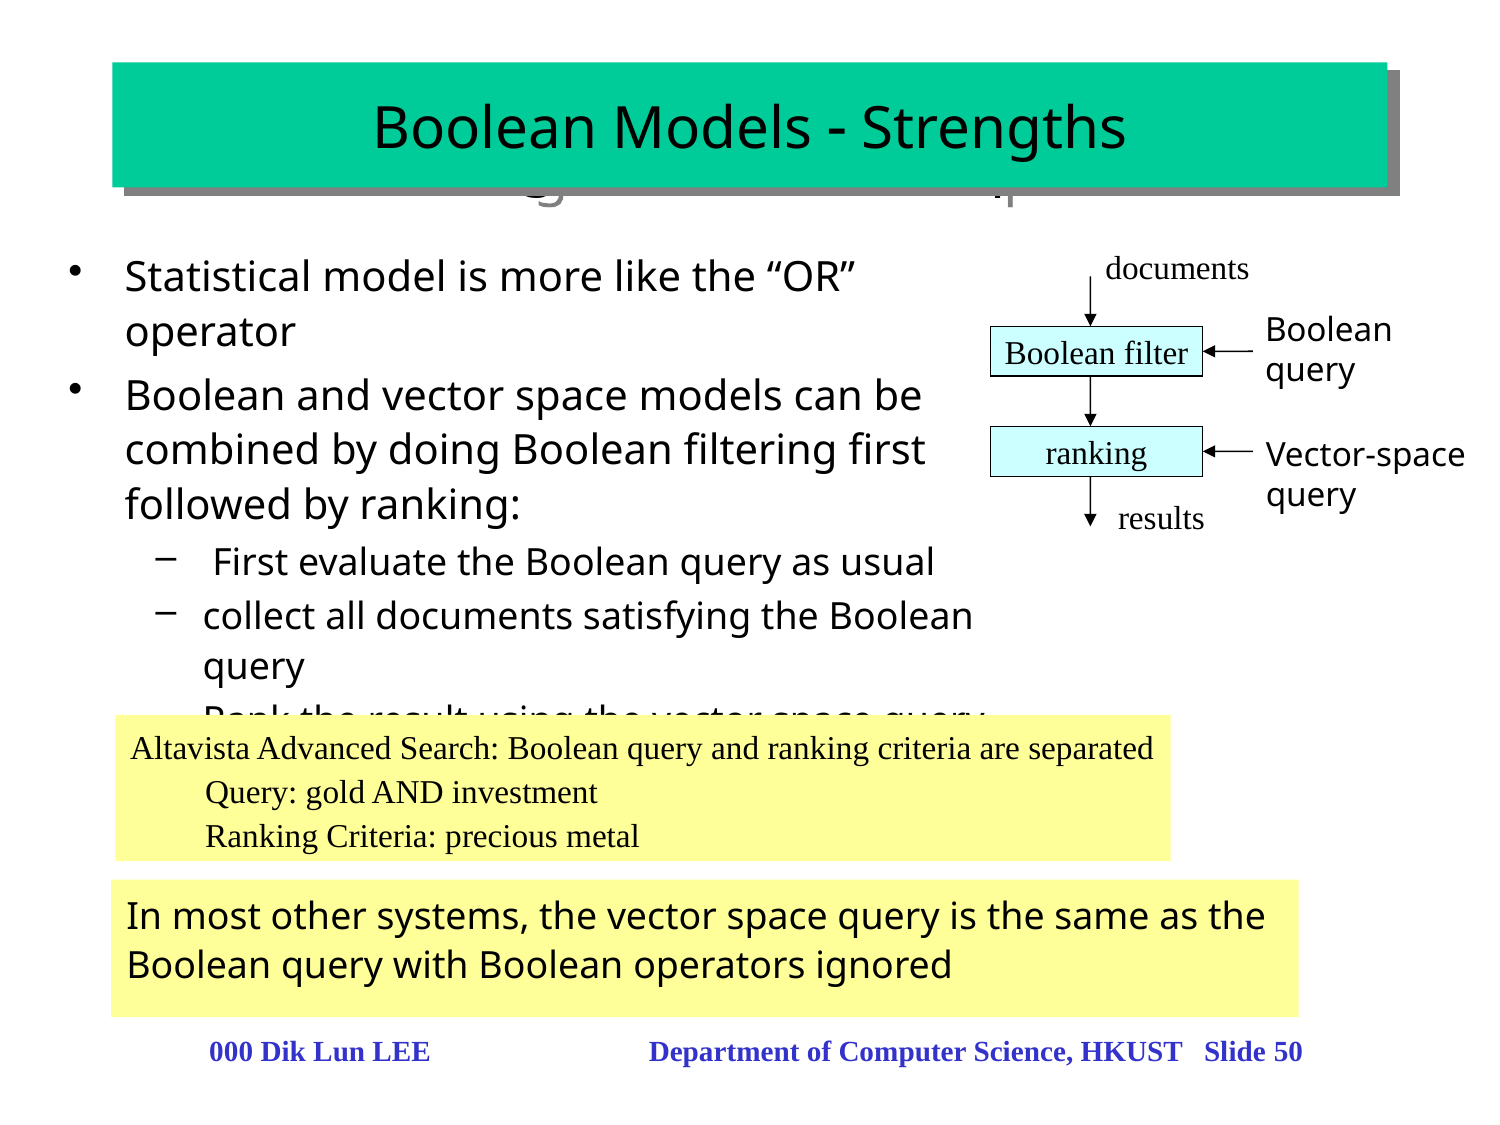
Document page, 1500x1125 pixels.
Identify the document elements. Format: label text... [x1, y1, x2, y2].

text_box Boolean Models  Strengths [112, 62, 1388, 188]
footer 000 Dik Lun LEE Department of Computer Science, HKUST Slide 50 [75, 1025, 1438, 1100]
text_box Altavista Advanced Search: Boolean query and ranking criteria are separated Query: gold AND investment Ranking Criteria: precious metal [115, 714, 1171, 862]
list In most other systems, the vector space query is the same as the Boolean query with Boolean operators ignored [111, 879, 1299, 1018]
text_box Statistical model is more like the “OR” operator Boolean and vector space models can be combined by doing Boolean filtering first followed by ranking: First evaluate the Boolean query as usual collect all documents satisfying the Boolean query Rank the result using the vector space query [53, 237, 1038, 625]
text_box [990, 238, 1480, 545]
title Ranking with Boolean Operators [87, 87, 1469, 236]
